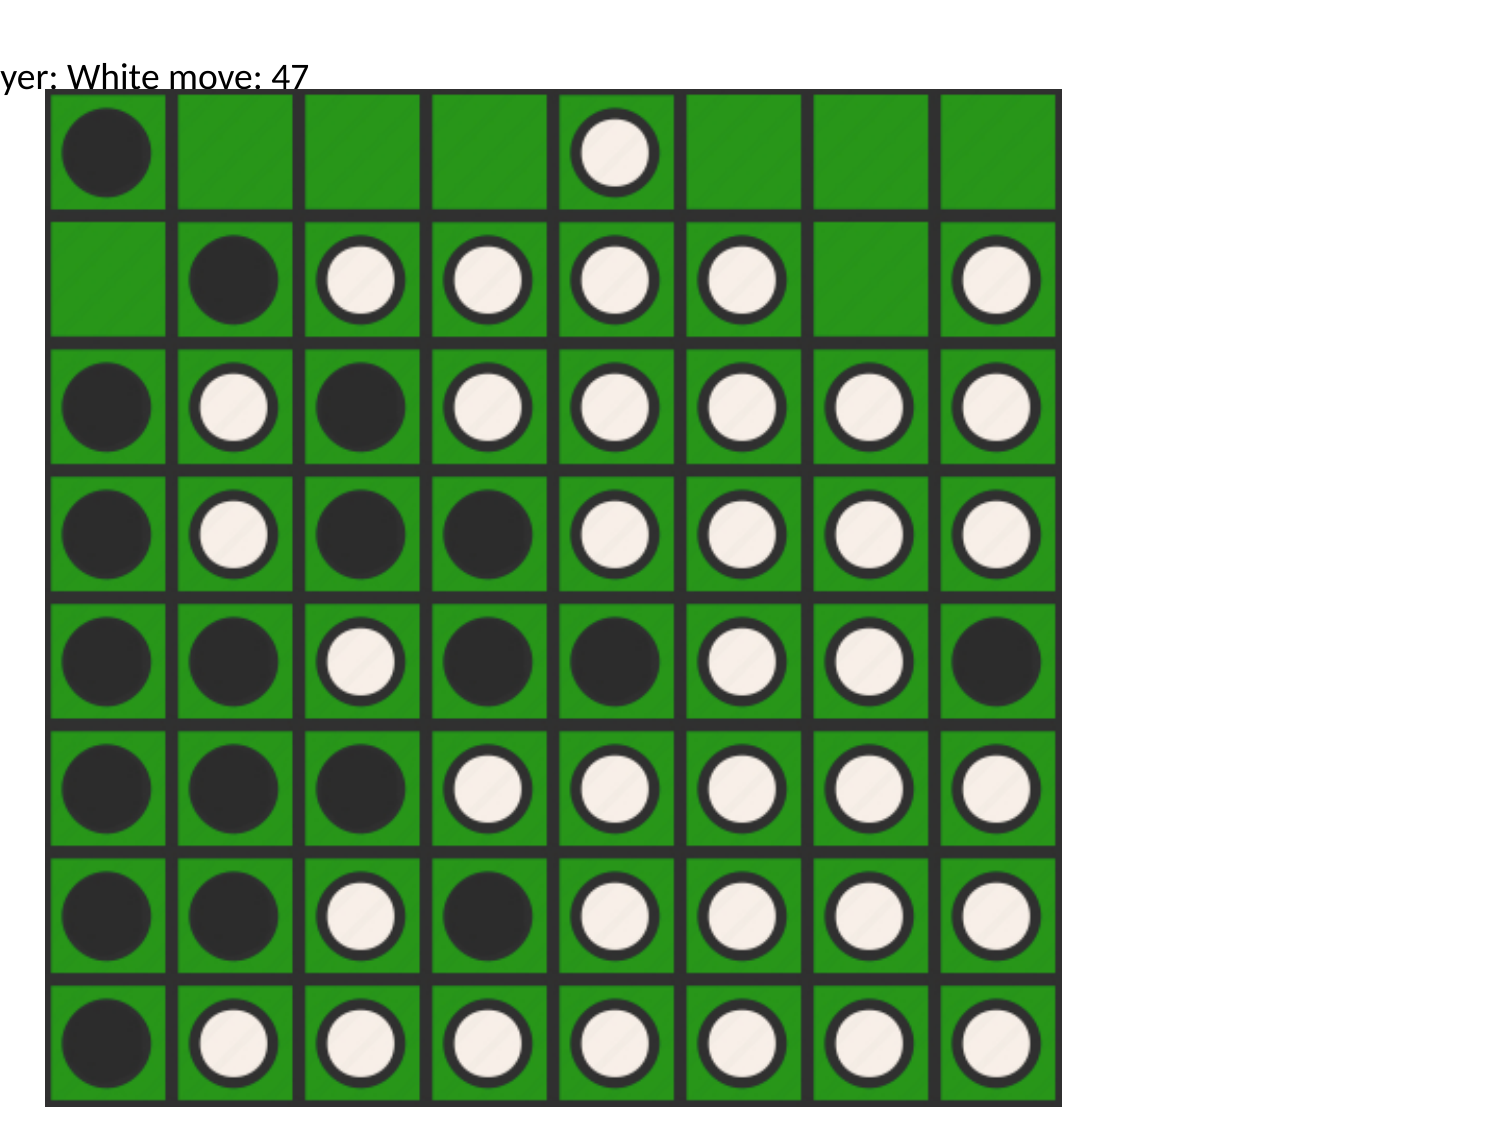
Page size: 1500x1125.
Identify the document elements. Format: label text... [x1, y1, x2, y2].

picture [44, 89, 1062, 1107]
text_box turn: 52 player: White move: 47 [0, 44, 325, 105]
